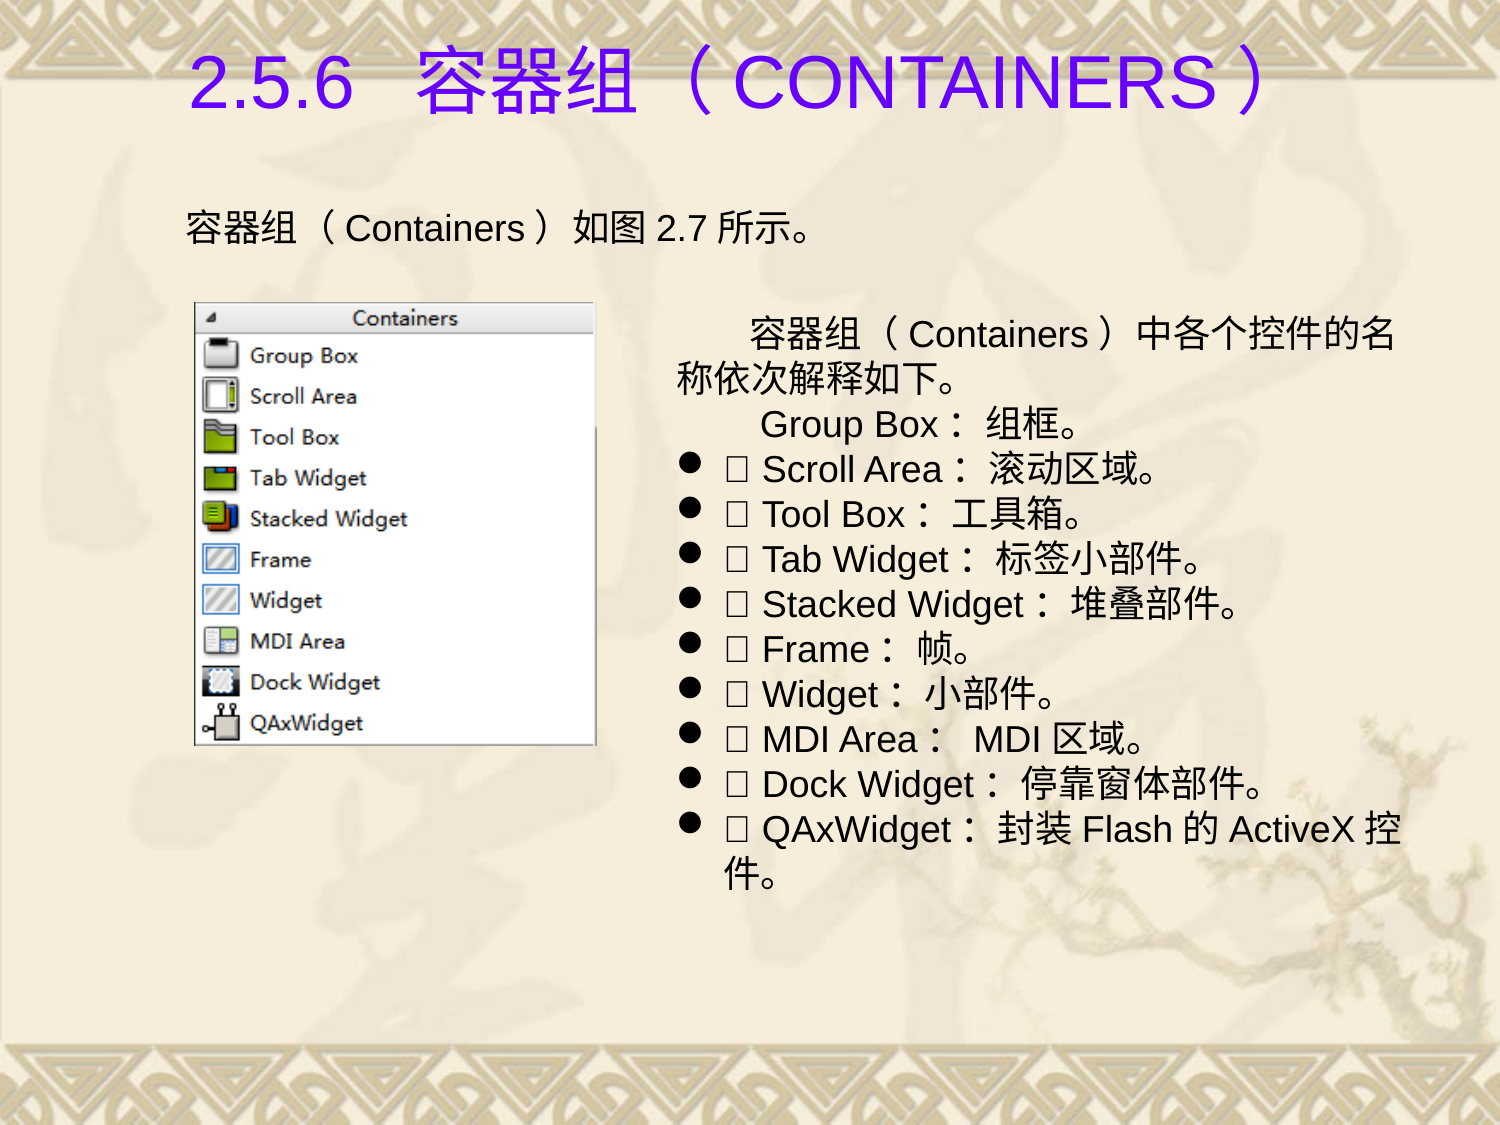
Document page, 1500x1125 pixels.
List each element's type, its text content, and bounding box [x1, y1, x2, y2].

picture [0, 0, 1500, 1125]
text_box 容器组（Containers）如图2.7所示。 [171, 196, 1152, 301]
title 2.5.6 容器组（Containers） [49, 7, 1451, 149]
text_box 容器组（Containers）中各个控件的名称依次解释如下。 Group Box：组框。  Scroll Area：滚动区域。  Tool Box：工具箱。  Tab Widget：标签小部件。  Stacked Widget：堆叠部件。  Frame：帧。  Widget：小部件。  MDI Area：MDI区域。  Dock Widget：停靠窗体部件。  QAxWidget：封装Flash的ActiveX控件。 [661, 302, 1436, 948]
